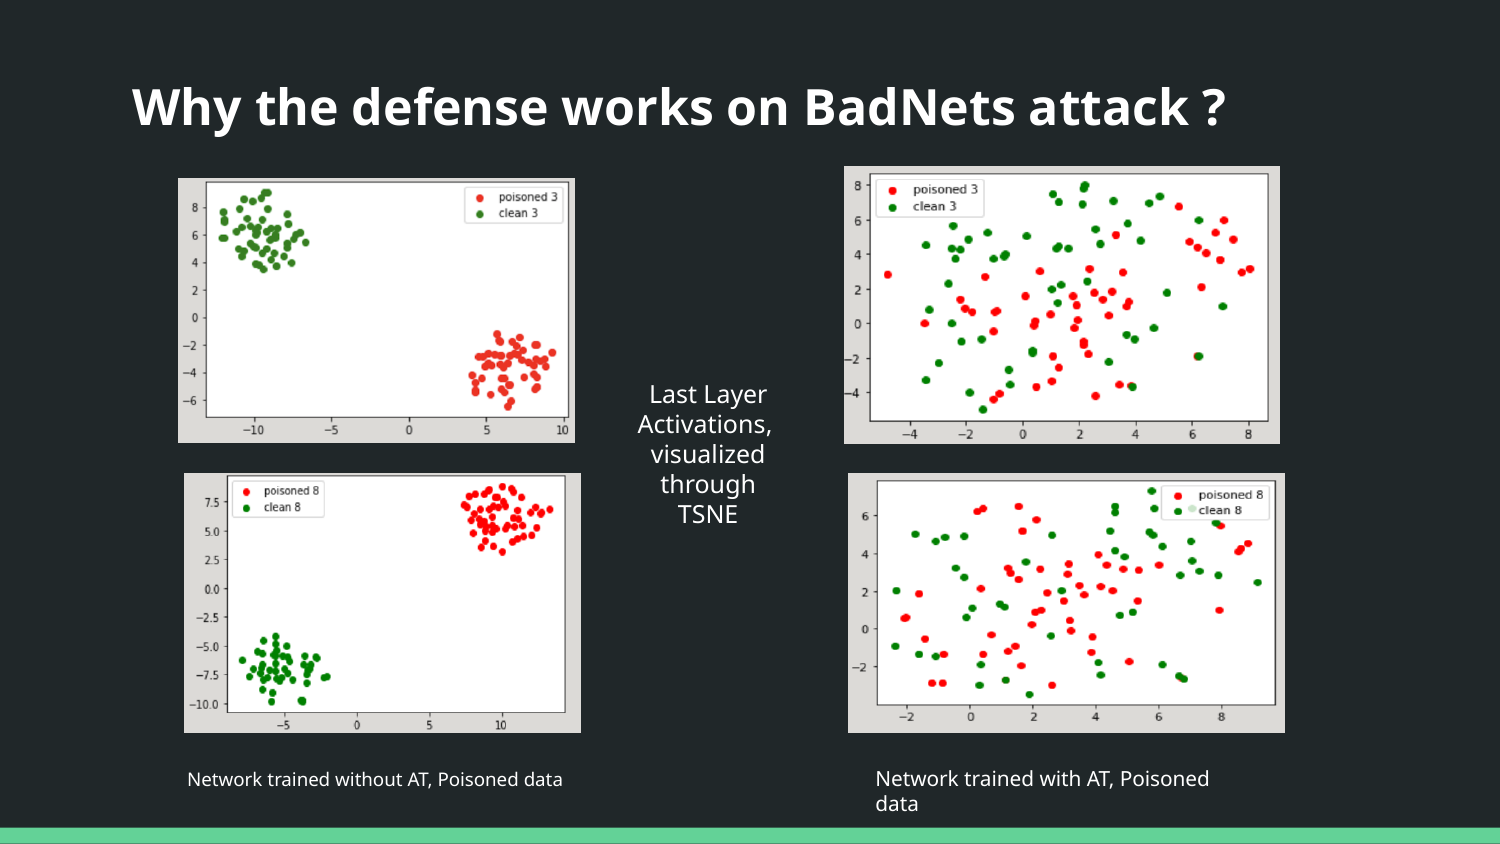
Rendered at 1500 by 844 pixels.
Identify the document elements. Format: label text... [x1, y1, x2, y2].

text_box Network trained with AT, Poisoned data [860, 750, 1270, 831]
picture [843, 165, 1280, 444]
text_box Network trained without AT, Poisoned data [172, 756, 582, 802]
title Problem Statement [118, 41, 1382, 136]
picture [184, 473, 581, 733]
picture [848, 473, 1285, 733]
text_box Last Layer Activations, visualized through TSNE [618, 363, 798, 544]
text_box Why the defense works on BadNets attack ? [117, 60, 1344, 151]
picture [178, 178, 575, 443]
